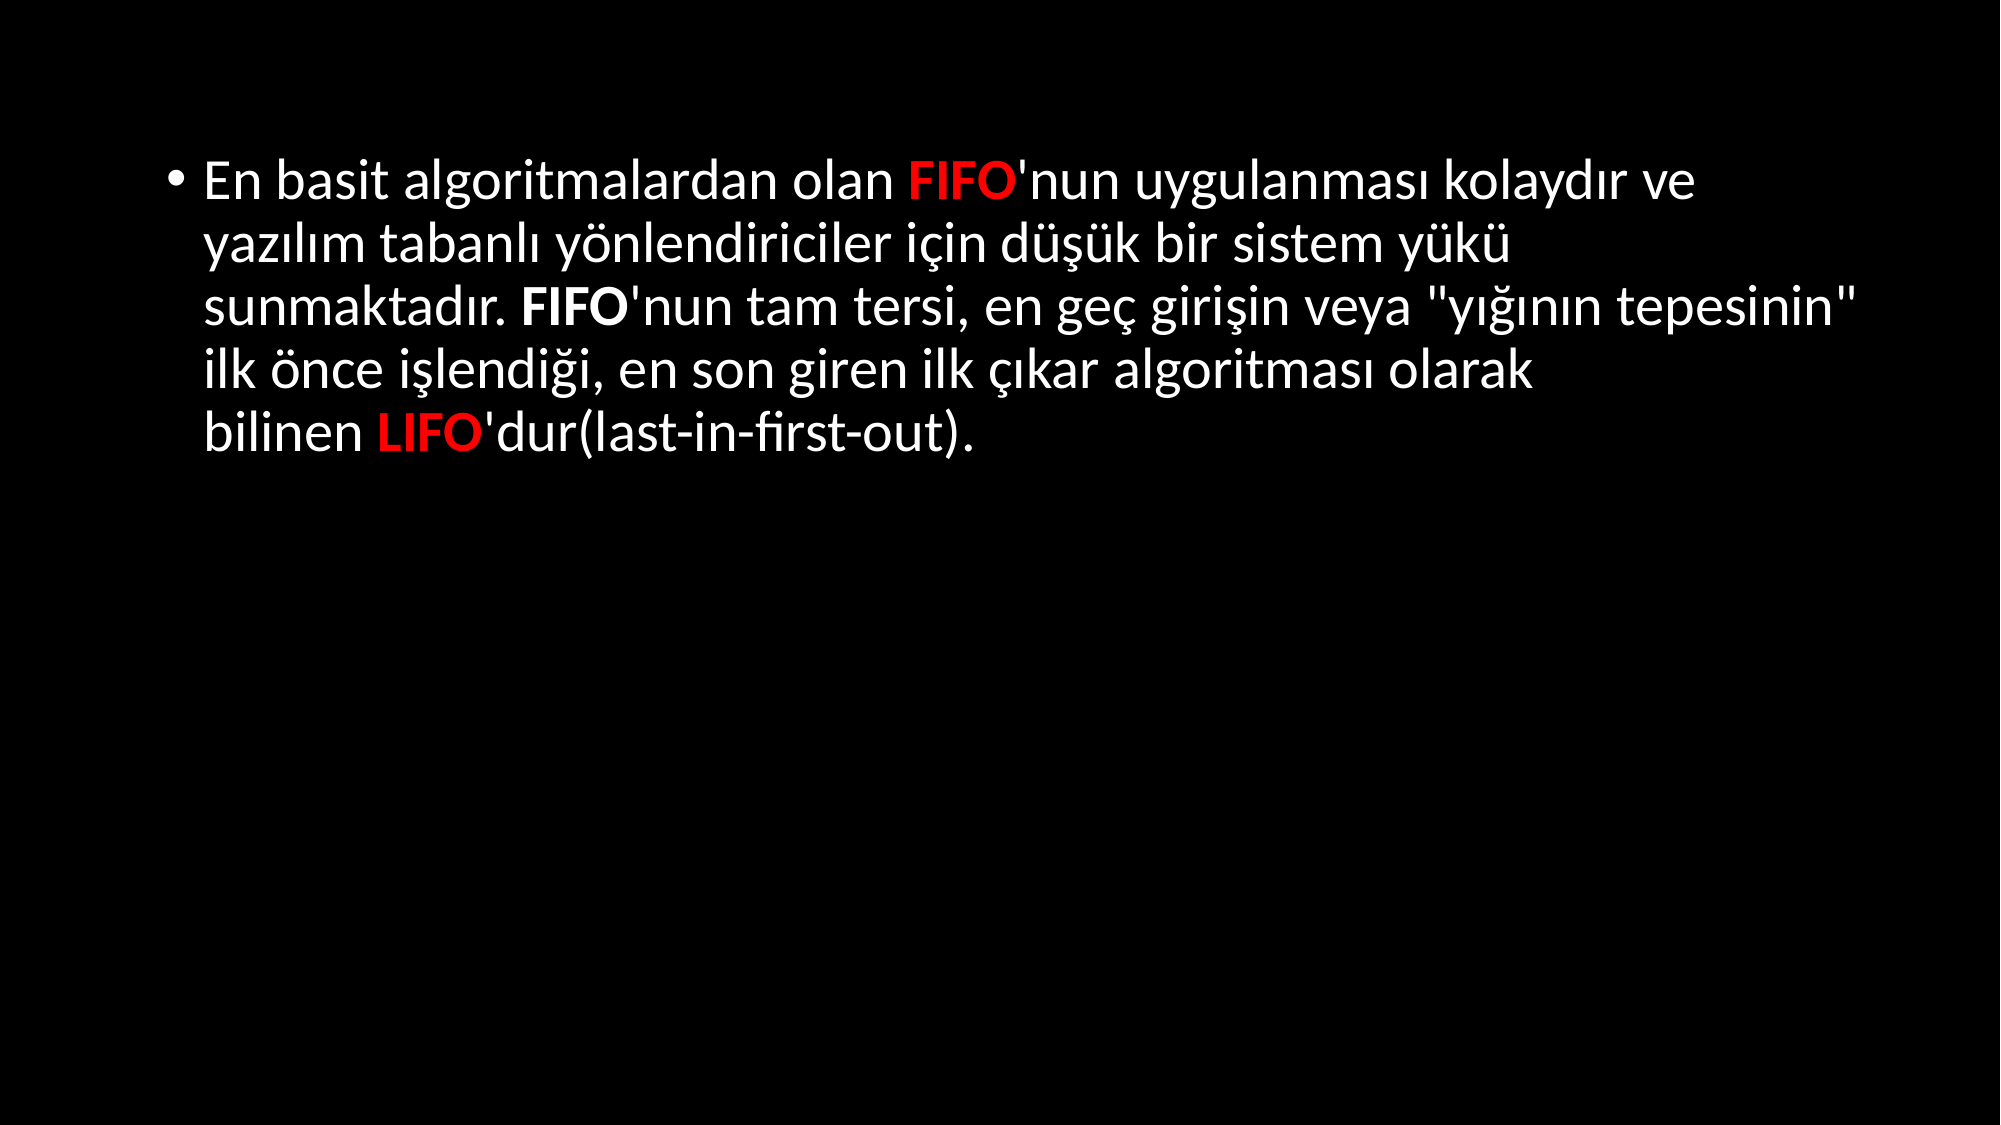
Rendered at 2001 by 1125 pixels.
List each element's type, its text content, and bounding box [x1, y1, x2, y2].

list En basit algoritmalardan olan FIFO'nun uygulanması kolaydır ve yazılım tabanlı yönlendiriciler için düşük bir sistem yükü sunmaktadır. FIFO'nun tam tersi, en geç girişin veya "yığının tepesinin" ilk önce işlendiği, en son giren ilk çıkar algoritması olarak bilinen LIFO'dur(last-in-first-out). [151, 141, 1877, 856]
